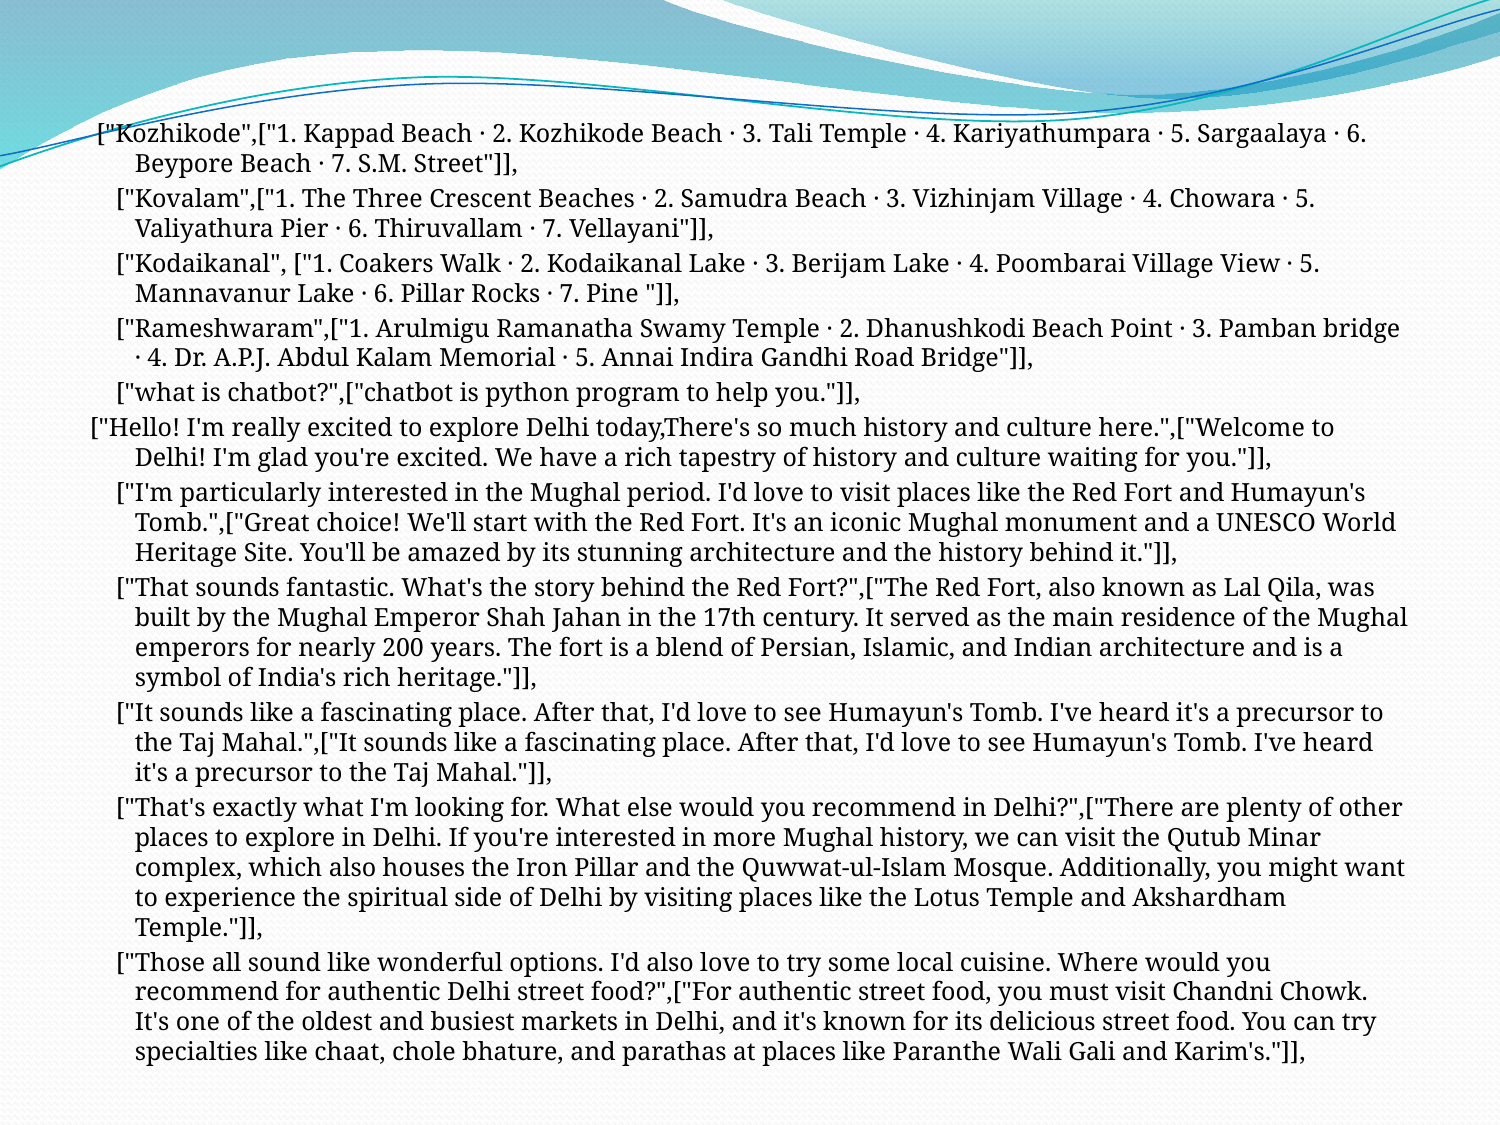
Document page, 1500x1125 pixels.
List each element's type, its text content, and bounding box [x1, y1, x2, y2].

list ["Kozhikode",["1. Kappad Beach · 2. Kozhikode Beach · 3. Tali Temple · 4. Kariyathumpara · 5. Sargaalaya · 6. Beypore Beach · 7. S.M. Street"]], ["Kovalam",["1. The Three Crescent Beaches · 2. Samudra Beach · 3. Vizhinjam Village · 4. Chowara · 5. Valiyathura Pier · 6. Thiruvallam · 7. Vellayani"]], ["Kodaikanal", ["1. Coakers Walk · 2. Kodaikanal Lake · 3. Berijam Lake · 4. Poombarai Village View · 5. Mannavanur Lake · 6. Pillar Rocks · 7. Pine "]], ["Rameshwaram",["1. Arulmigu Ramanatha Swamy Temple · 2. Dhanushkodi Beach Point · 3. Pamban bridge · 4. Dr. A.P.J. Abdul Kalam Memorial · 5. Annai Indira Gandhi Road Bridge"]], ["what is chatbot?",["chatbot is python program to help you."]], ["Hello! I'm really excited to explore Delhi today,There's so much history and culture here.",["Welcome to Delhi! I'm glad you're excited. We have a rich tapestry of history and culture waiting for you."]], ["I'm particularly interested in the Mughal period. I'd love to visit places like the Red Fort and Humayun's Tomb.",["Great choice! We'll start with the Red Fort. It's an iconic Mughal monument and a UNESCO World Heritage Site. You'll be amazed by its stunning architecture and the history behind it."]], ["That sounds fantastic. What's the story behind the Red Fort?",["The Red Fort, also known as Lal Qila, was built by the Mughal Emperor Shah Jahan in the 17th century. It served as the main residence of the Mughal emperors for nearly 200 years. The fort is a blend of Persian, Islamic, and Indian architecture and is a symbol of India's rich heritage."]], ["It sounds like a fascinating place. After that, I'd love to see Humayun's Tomb. I've heard it's a precursor to the Taj Mahal.",["It sounds like a fascinating place. After that, I'd love to see Humayun's Tomb. I've heard it's a precursor to the Taj Mahal."]], ["That's exactly what I'm looking for. What else would you recommend in Delhi?",["There are plenty of other places to explore in Delhi. If you're interested in more Mughal history, we can visit the Qutub Minar complex, which also houses the Iron Pillar and the Quwwat-ul-Islam Mosque. Additionally, you might want to experience the spiritual side of Delhi by visiting places like the Lotus Temple and Akshardham Temple."]], ["Those all sound like wonderful options. I'd also love to try some local cuisine. Where would you recommend for authentic Delhi street food?",["For authentic street food, you must visit Chandni Chowk. It's one of the oldest and busiest markets in Delhi, and it's known for its delicious street food. You can try specialties like chaat, chole bhature, and parathas at places like Paranthe Wali Gali and Karim's."]], [75, 75, 1425, 1038]
